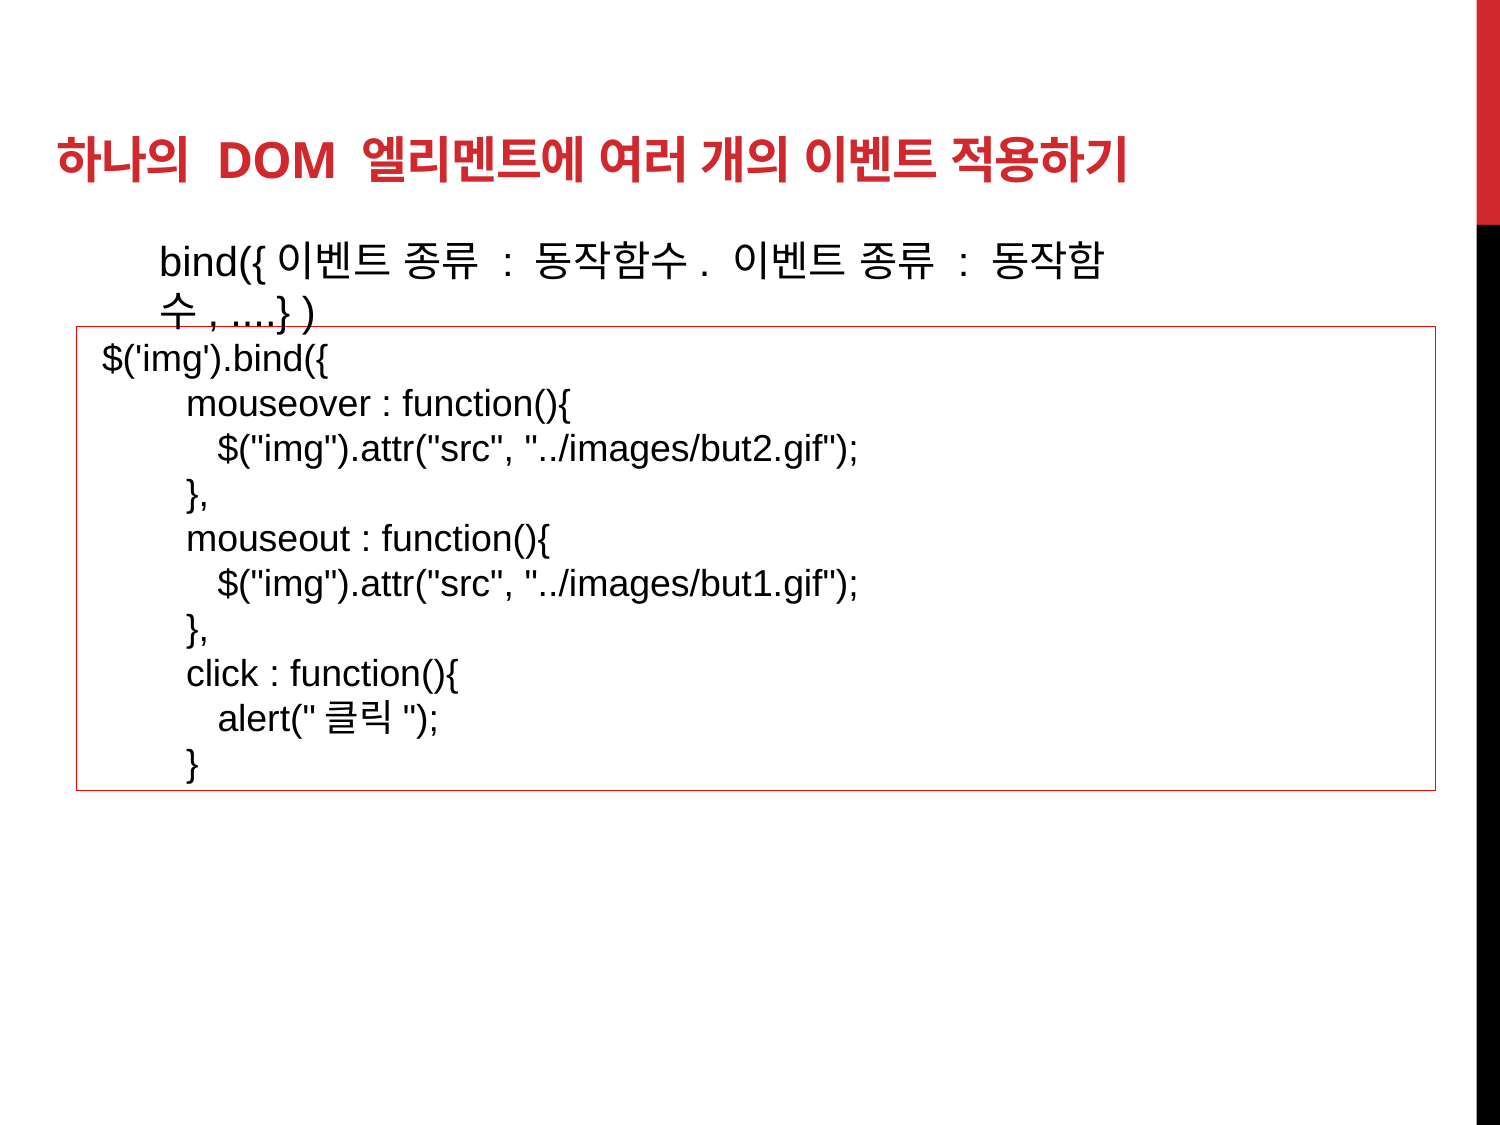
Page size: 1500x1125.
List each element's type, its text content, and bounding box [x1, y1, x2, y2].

text_box $('img').bind({ mouseover : function(){ $("img").attr("src", "../images/but2.gif"); }, mouseout : function(){ $("img").attr("src", "../images/but1.gif"); }, click : function(){ alert("클릭"); } [76, 326, 1436, 791]
title 하나의 DOM 엘리멘트에 여러 개의 이벤트 적용하기 [41, 66, 1500, 197]
text_box bind({이벤트 종류 : 동작함수. 이벤트 종류 : 동작함수, ....} ) [144, 227, 1267, 343]
